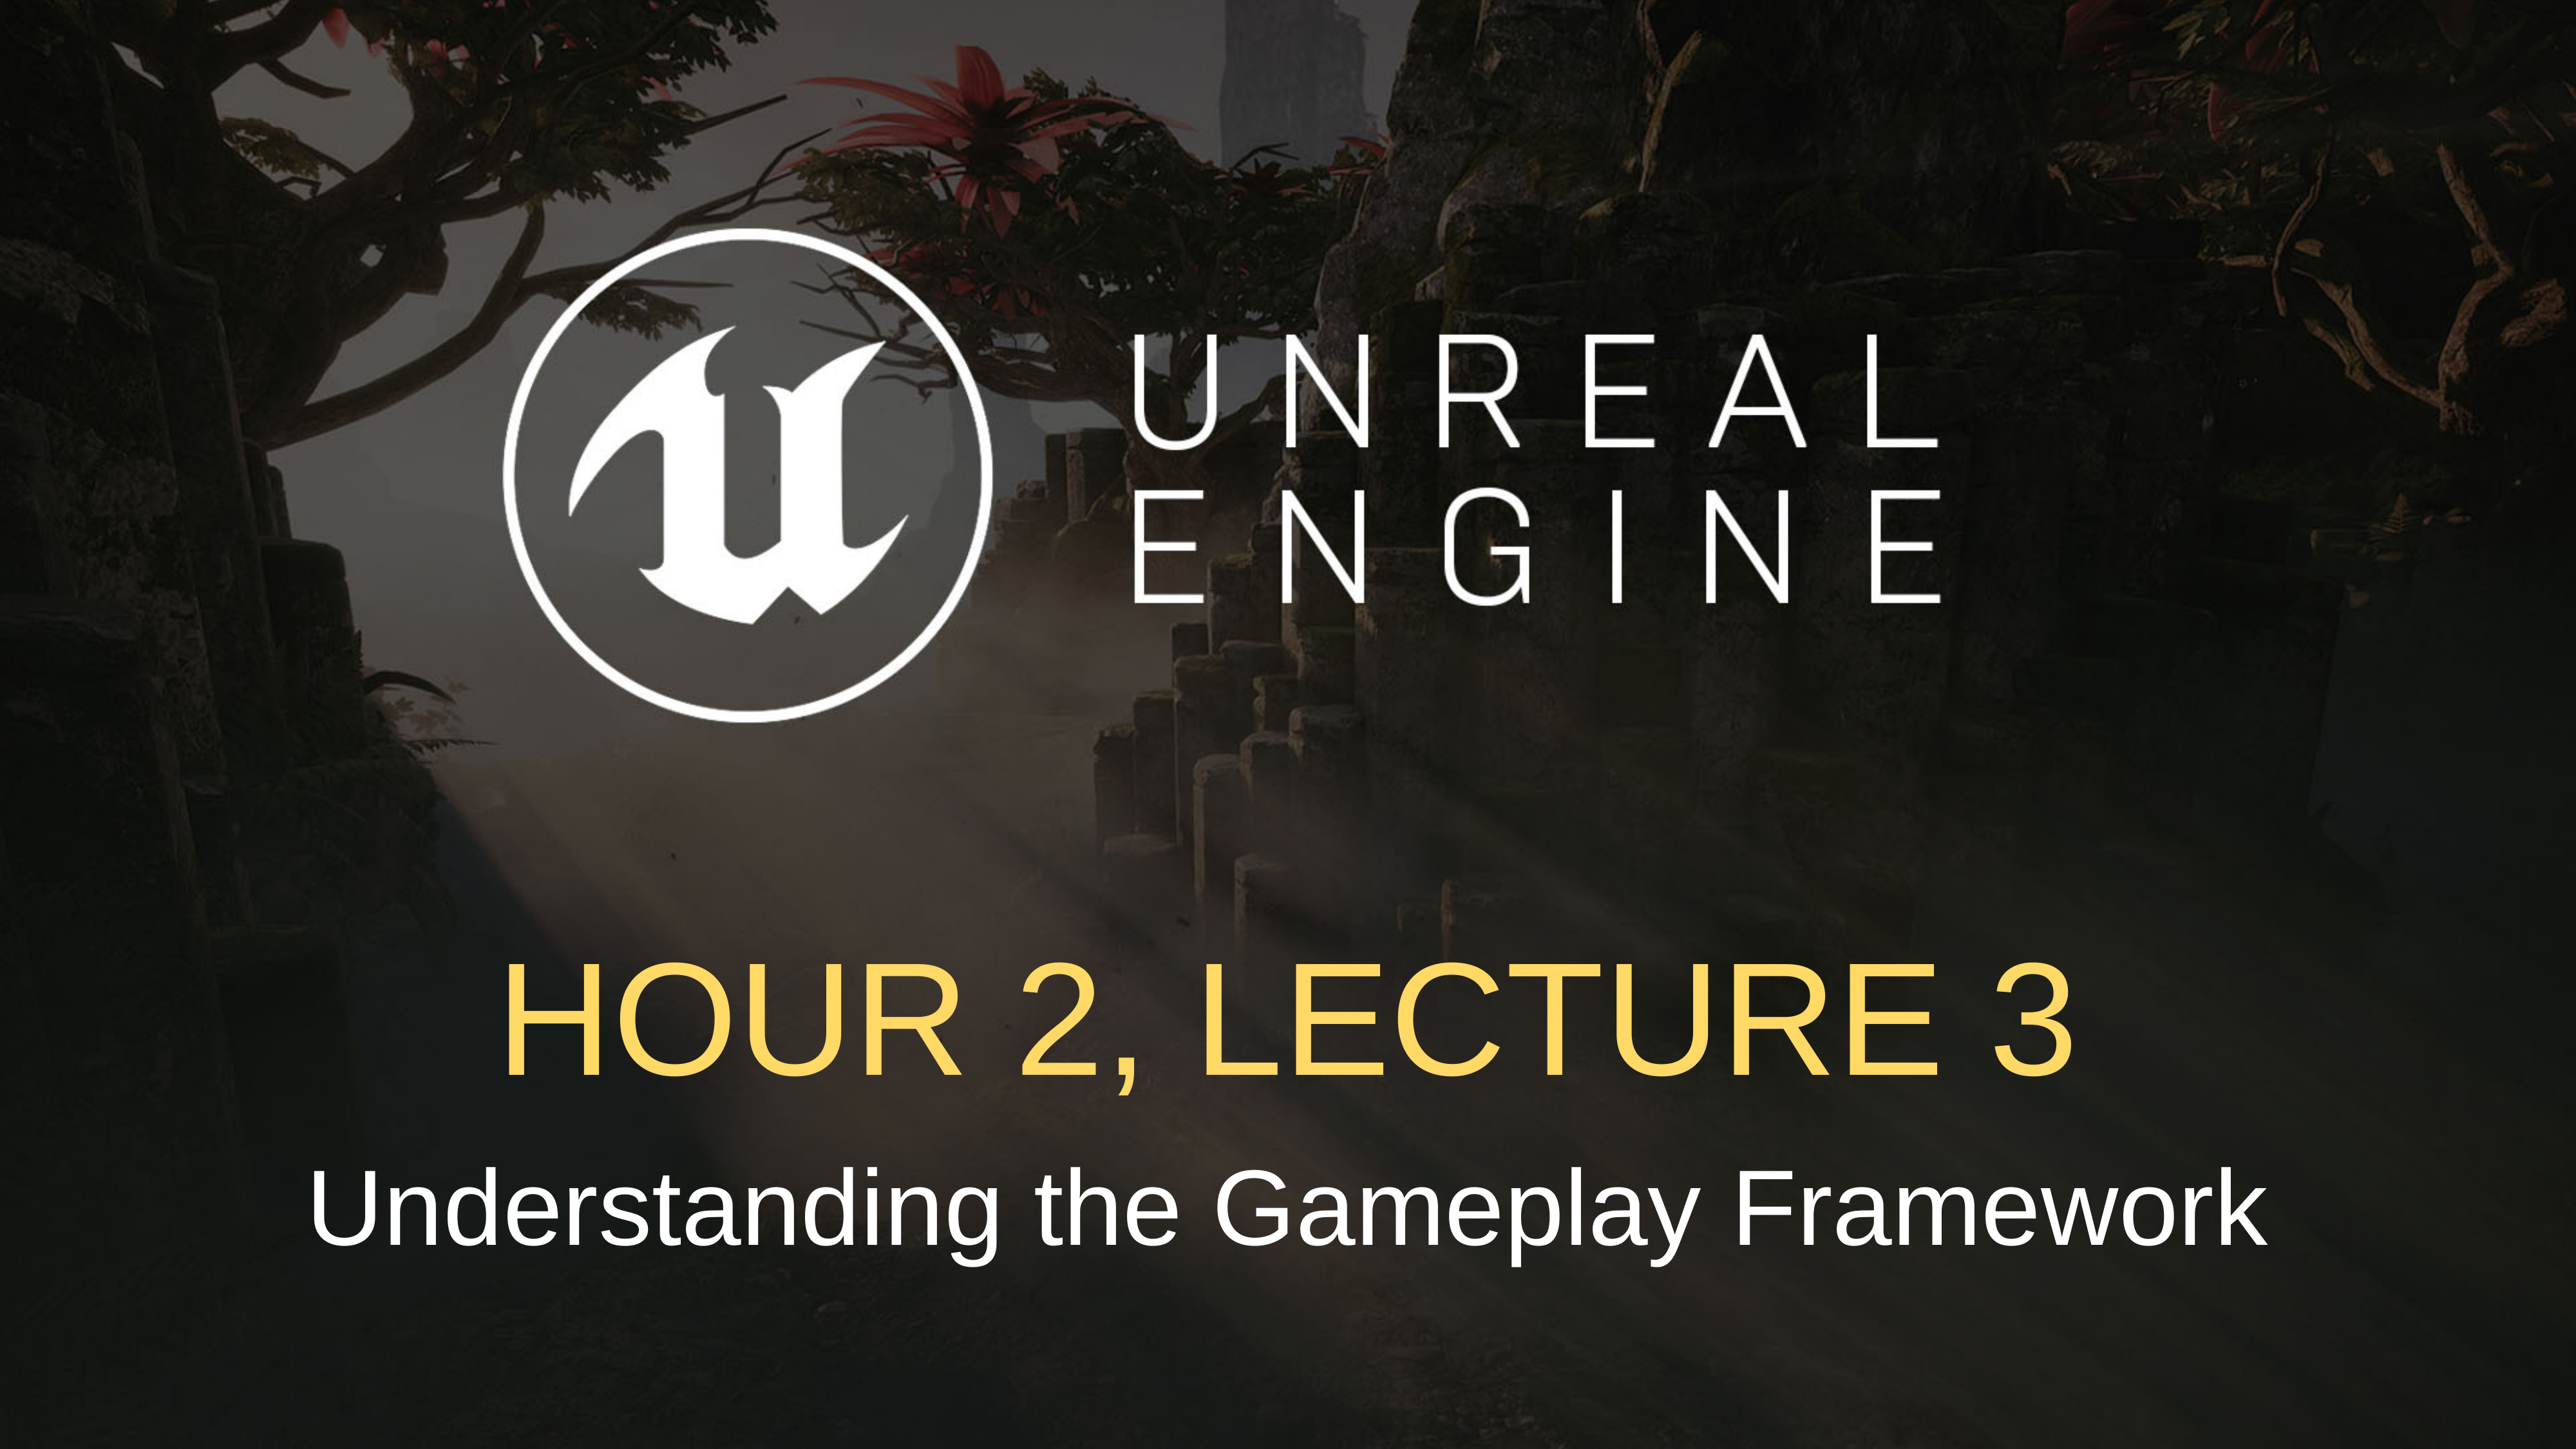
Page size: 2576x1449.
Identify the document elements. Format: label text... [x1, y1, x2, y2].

picture [0, 0, 2576, 1449]
text_box Understanding the Gameplay Framework [202, 1128, 2374, 1282]
text_box Hour 2, Lecture 3 [232, 917, 2344, 1117]
